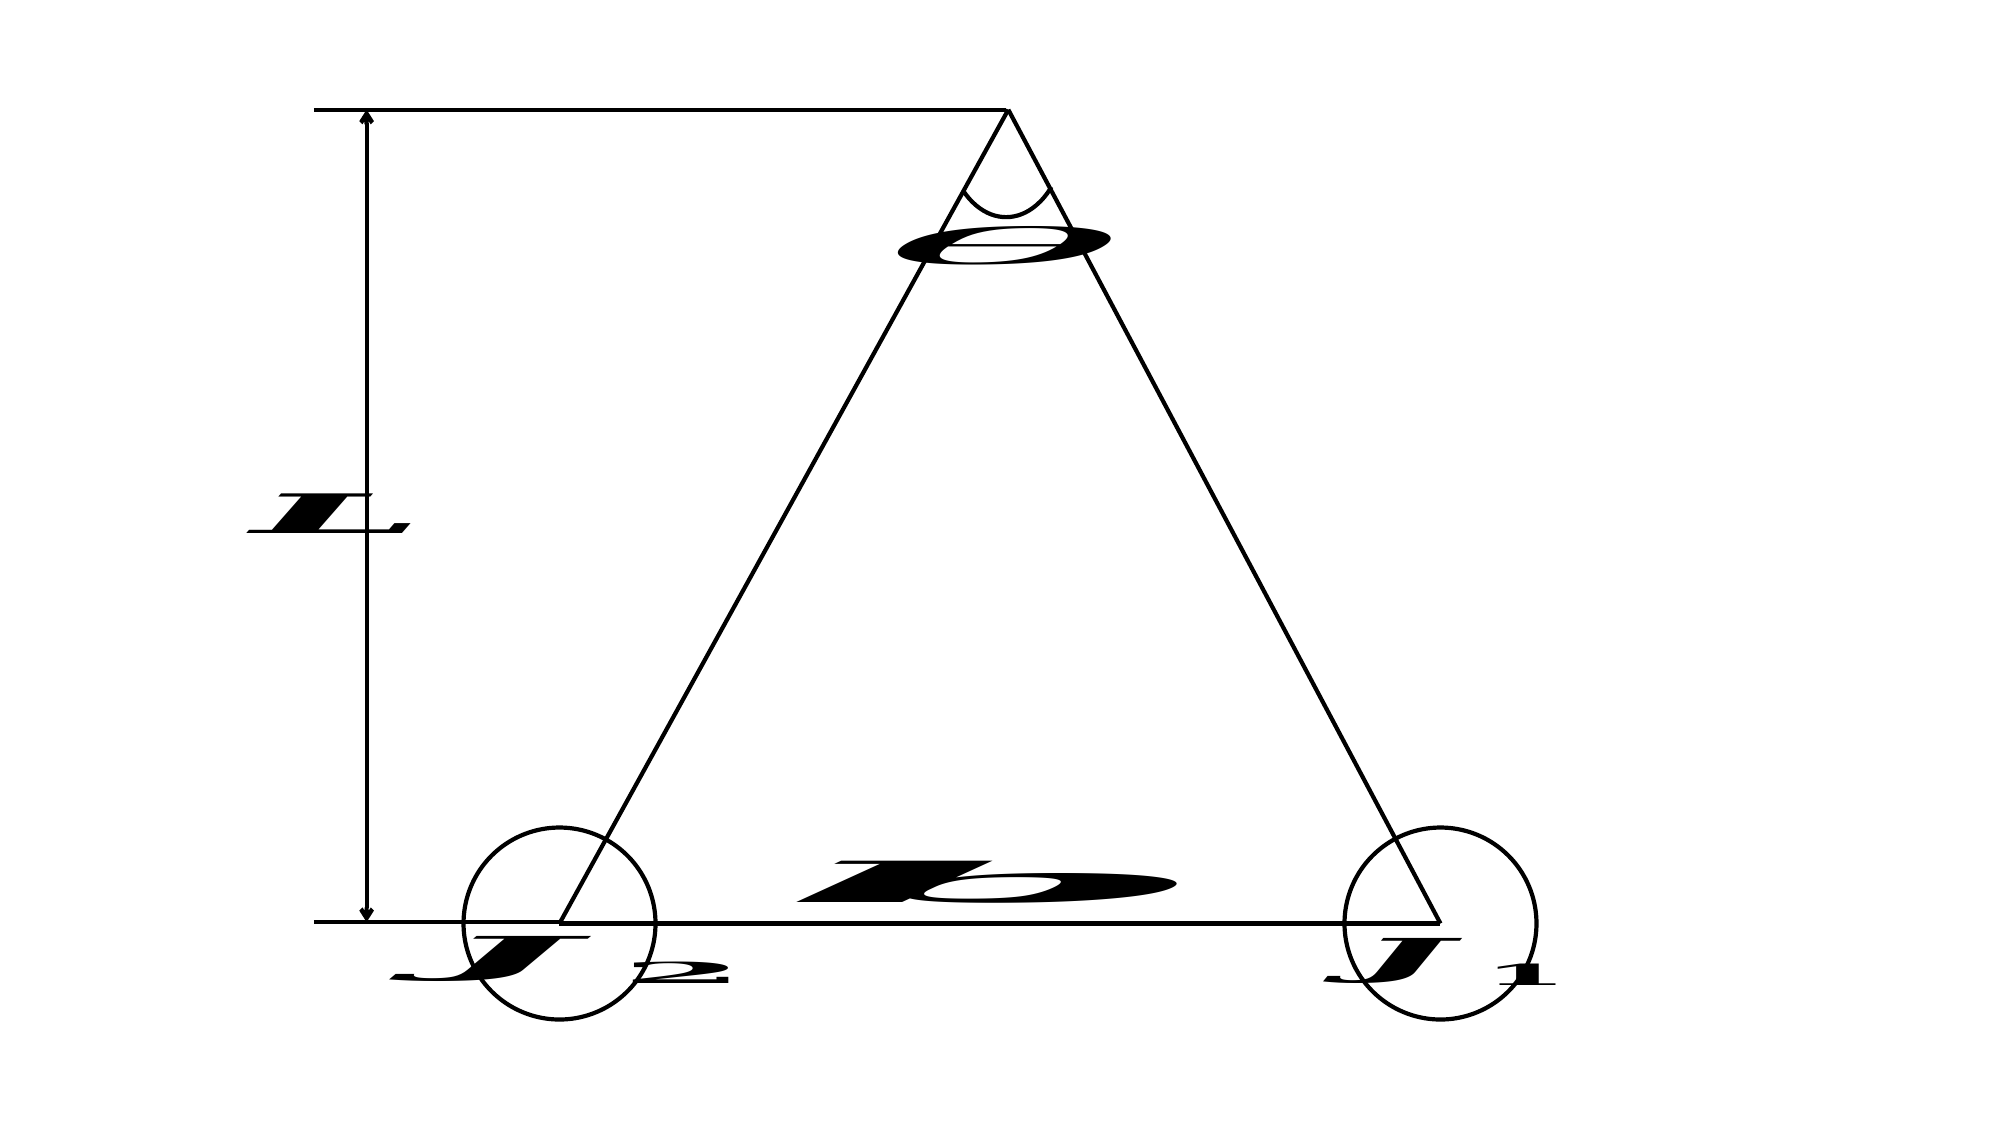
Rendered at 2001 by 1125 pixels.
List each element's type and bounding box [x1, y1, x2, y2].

text_box [462, 826, 559, 920]
text_box [1008, 109, 1441, 924]
text_box [462, 924, 657, 1021]
text_box [559, 109, 1008, 924]
text_box [1343, 826, 1538, 1021]
